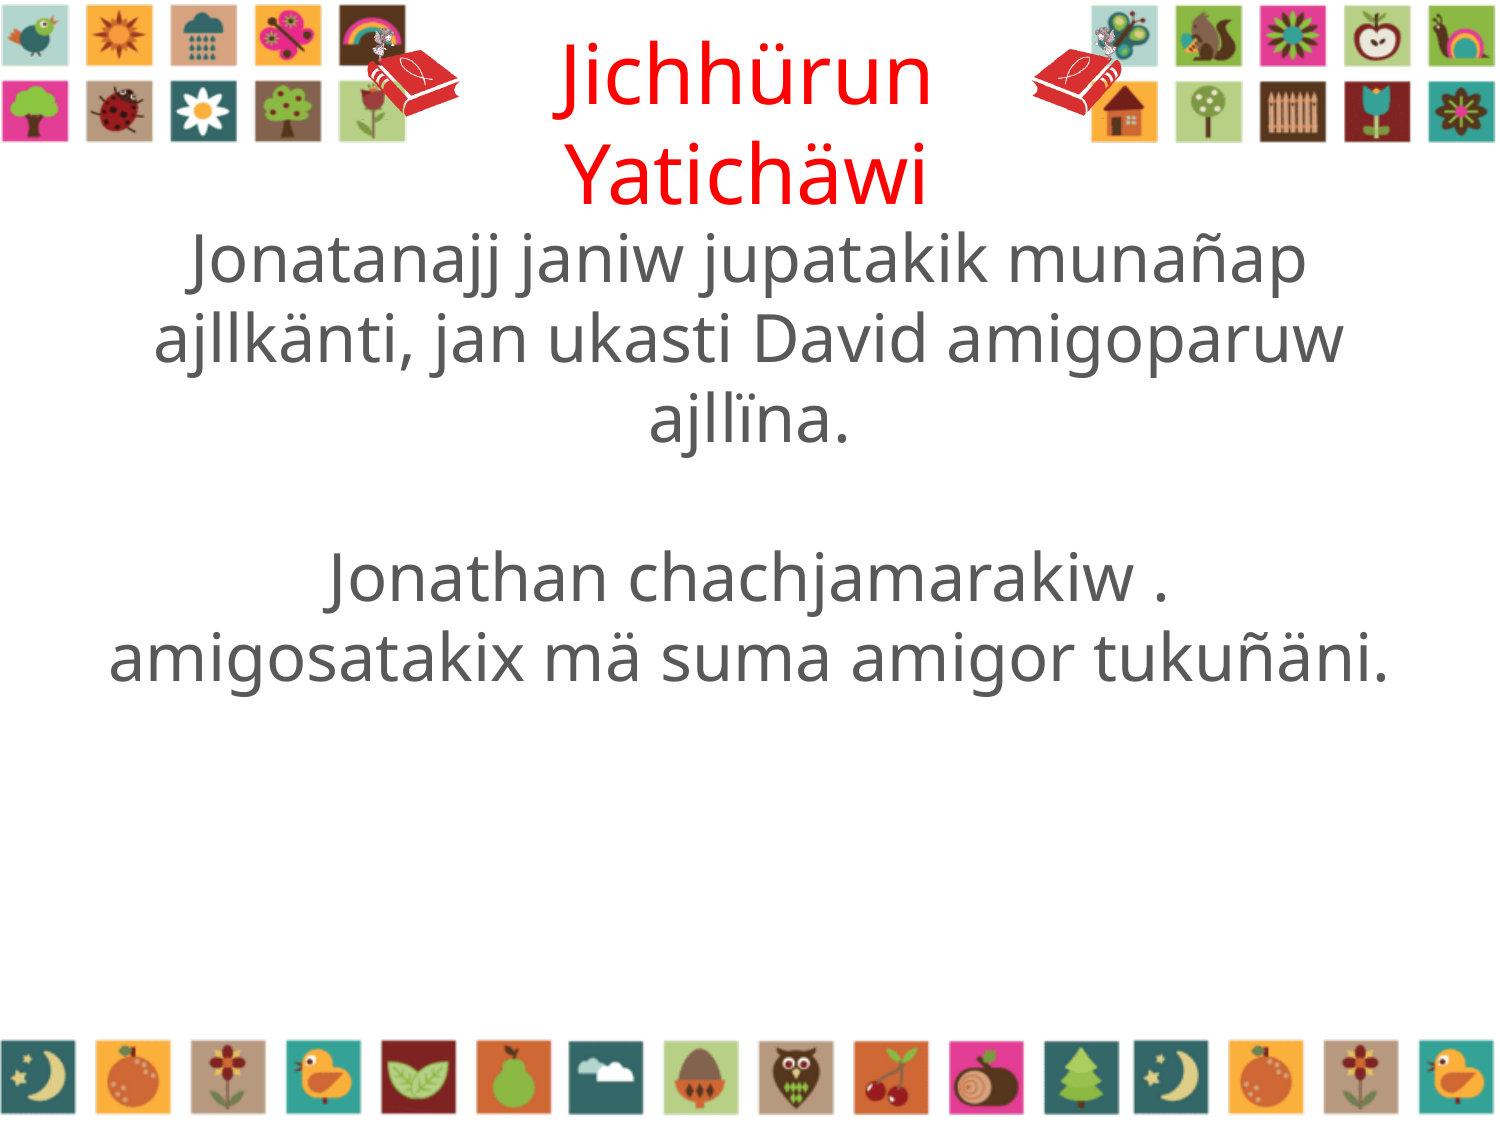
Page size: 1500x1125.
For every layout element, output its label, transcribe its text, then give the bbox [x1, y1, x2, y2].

text_box Jonatanajj janiw jupatakik munañap ajllkänti, jan ukasti David amigoparuw ajllïna. Jonathan chachjamarakiw . amigosatakix mä suma amigor tukuñäni. [76, 208, 1424, 703]
text_box Jichhürun Yatichäwi [414, 13, 1080, 208]
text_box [0, 1028, 1500, 1118]
picture [0, 3, 492, 150]
picture [999, 3, 1500, 150]
